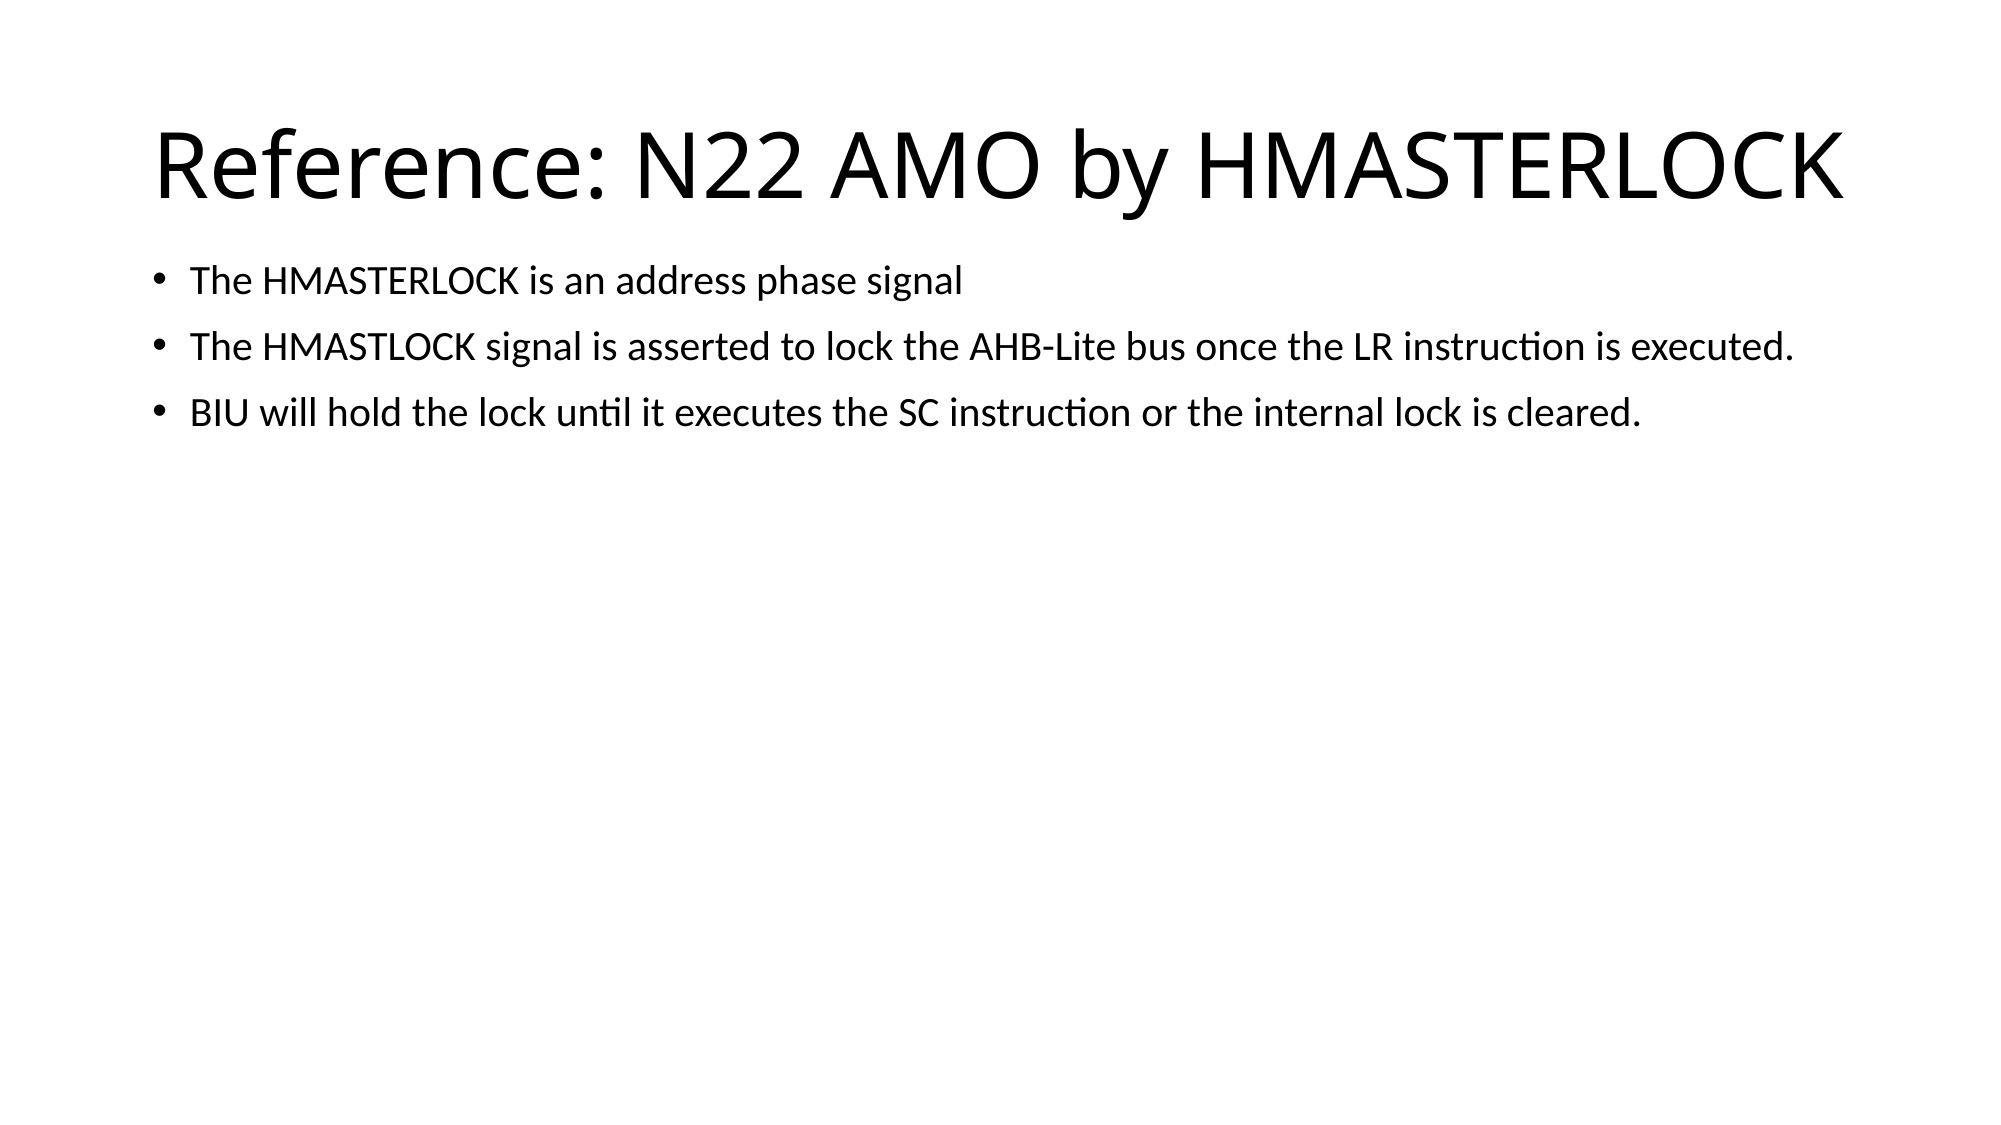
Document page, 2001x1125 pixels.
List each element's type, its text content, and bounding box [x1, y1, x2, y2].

title Reference: N22 AMO by HMASTERLOCK [137, 59, 1863, 250]
list The HMASTERLOCK is an address phase signal The HMASTLOCK signal is asserted to lock the AHB-Lite bus once the LR instruction is executed. BIU will hold the lock until it executes the SC instruction or the internal lock is cleared. [137, 250, 1863, 965]
